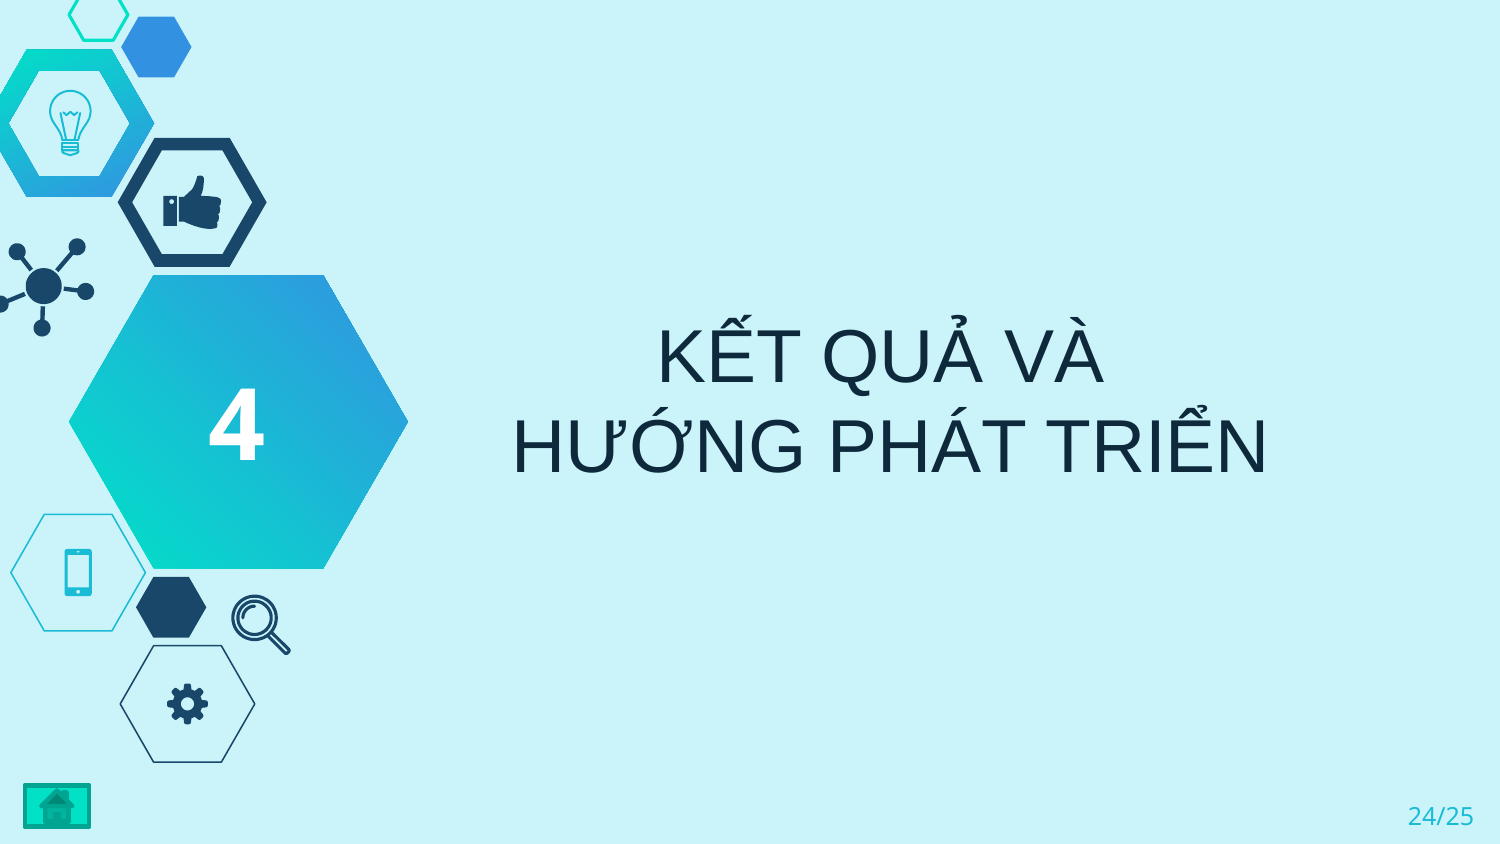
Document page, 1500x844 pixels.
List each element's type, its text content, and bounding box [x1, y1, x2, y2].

slide_number 24/25 [1392, 785, 1500, 844]
title KẾT QUẢ VÀ HƯỚNG PHÁT TRIỂN [488, 312, 1295, 503]
text_box 4 [67, 274, 407, 566]
text_box [24, 785, 89, 827]
